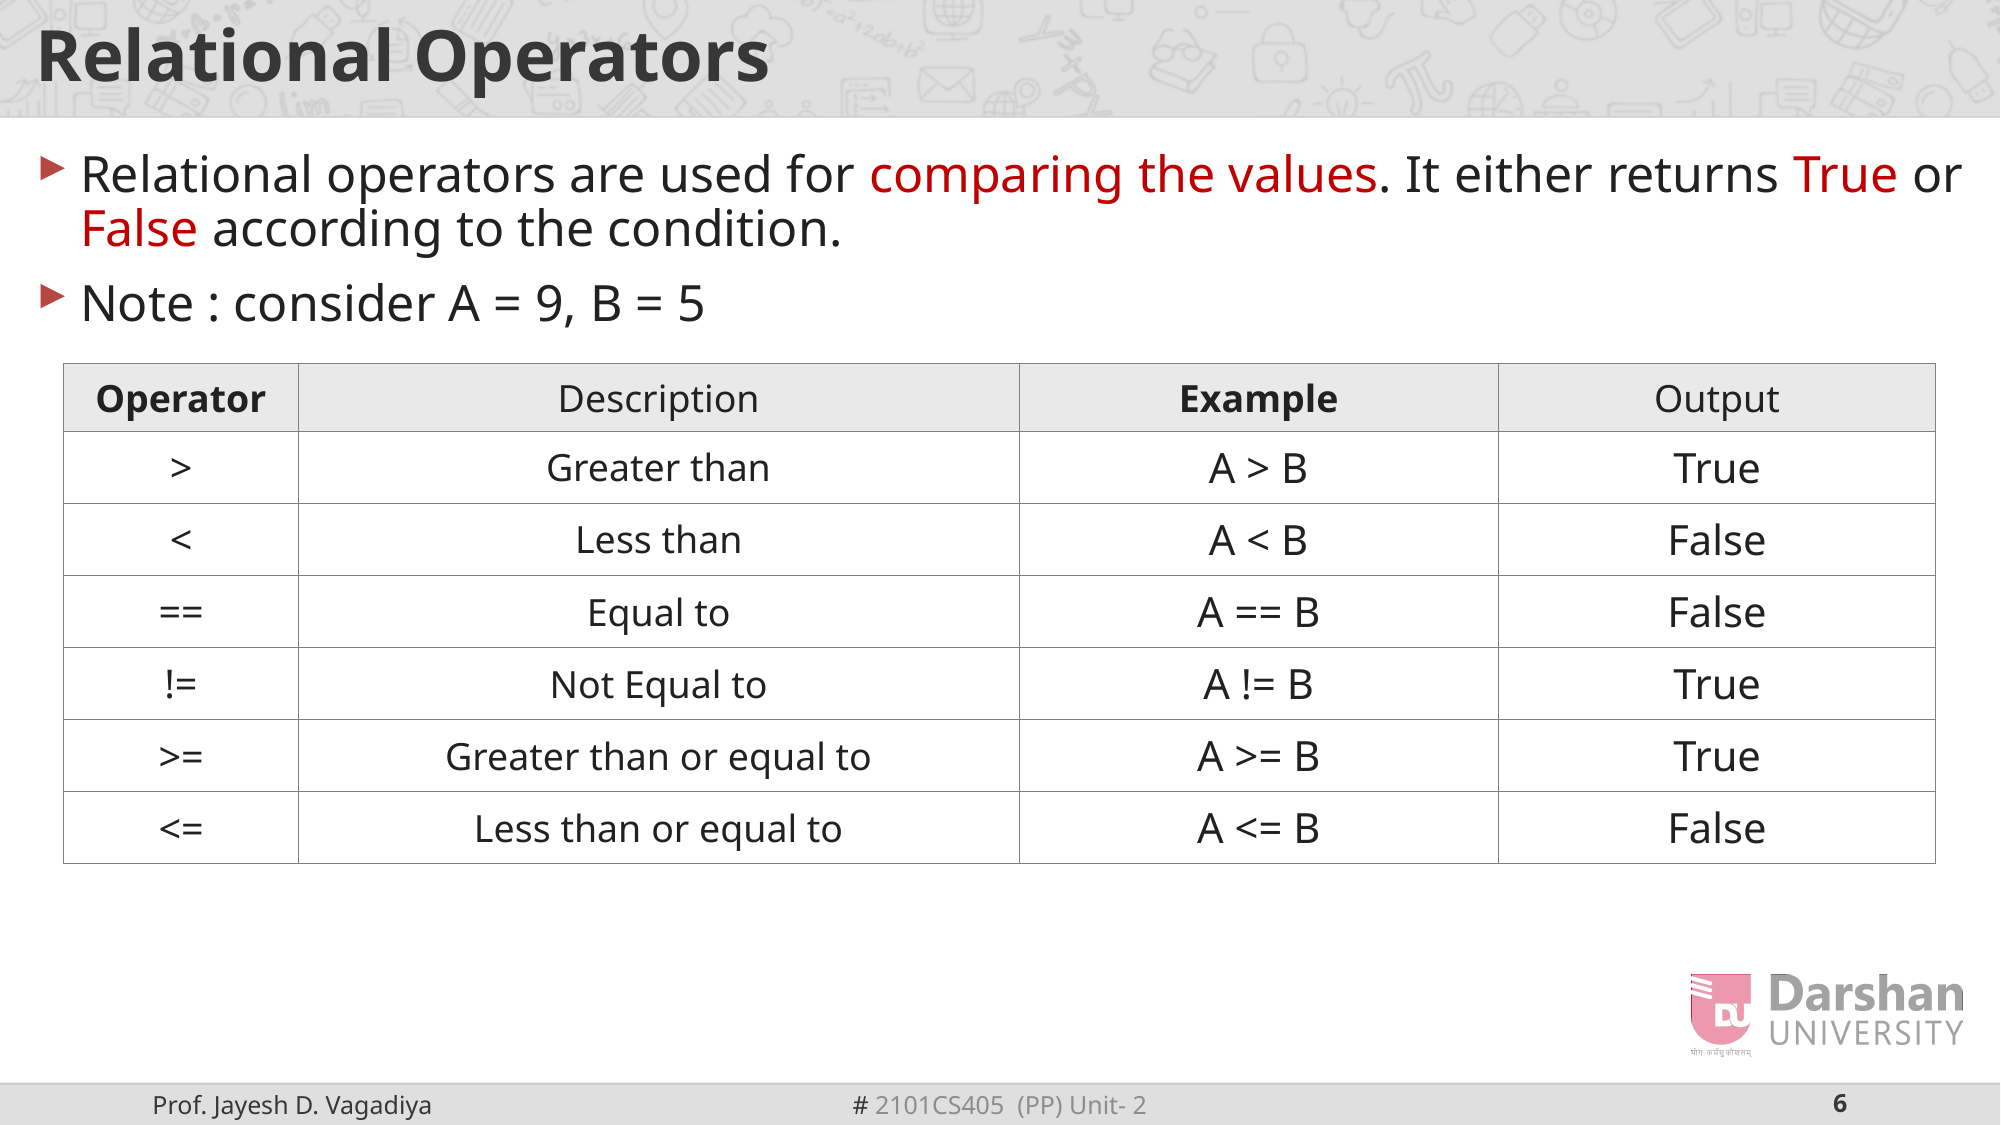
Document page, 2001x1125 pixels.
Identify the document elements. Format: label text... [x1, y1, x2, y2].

table_cell True [1499, 432, 1935, 503]
table_cell False [1499, 504, 1935, 575]
table_cell Greater than or equal to [299, 720, 1019, 791]
table_cell True [1499, 720, 1935, 791]
table_cell A <= B [1020, 792, 1498, 863]
table_header Output [1499, 364, 1935, 431]
table_cell > [64, 432, 298, 503]
table_cell Not Equal to [299, 648, 1019, 719]
table_cell Less than [299, 504, 1019, 575]
table_cell <= [64, 792, 298, 863]
table_cell False [1499, 576, 1935, 647]
table_cell A != B [1020, 648, 1498, 719]
title Relational Operators [0, 0, 2000, 117]
table_cell A == B [1020, 576, 1498, 647]
list Relational operators are used for comparing the values. It either returns True or False according to the condition. Note : consider A = 9, B = 5 [21, 141, 1979, 851]
table_cell Less than or equal to [299, 792, 1019, 863]
table_cell >= [64, 720, 298, 791]
text_box a = max(2,90) print(a) [1691, 974, 1963, 1057]
table_cell A >= B [1020, 720, 1498, 791]
table_header Description [299, 364, 1019, 431]
table_cell Equal to [299, 576, 1019, 647]
table_cell == [64, 576, 298, 647]
table_cell A > B [1020, 432, 1498, 503]
table_header Example [1020, 364, 1498, 431]
table_cell A < B [1020, 504, 1498, 575]
table_header Operator [64, 364, 298, 431]
table_cell True [1499, 648, 1935, 719]
table_cell < [64, 504, 298, 575]
table_cell False [1499, 792, 1935, 863]
table_cell Greater than [299, 432, 1019, 503]
table_cell != [64, 648, 298, 719]
